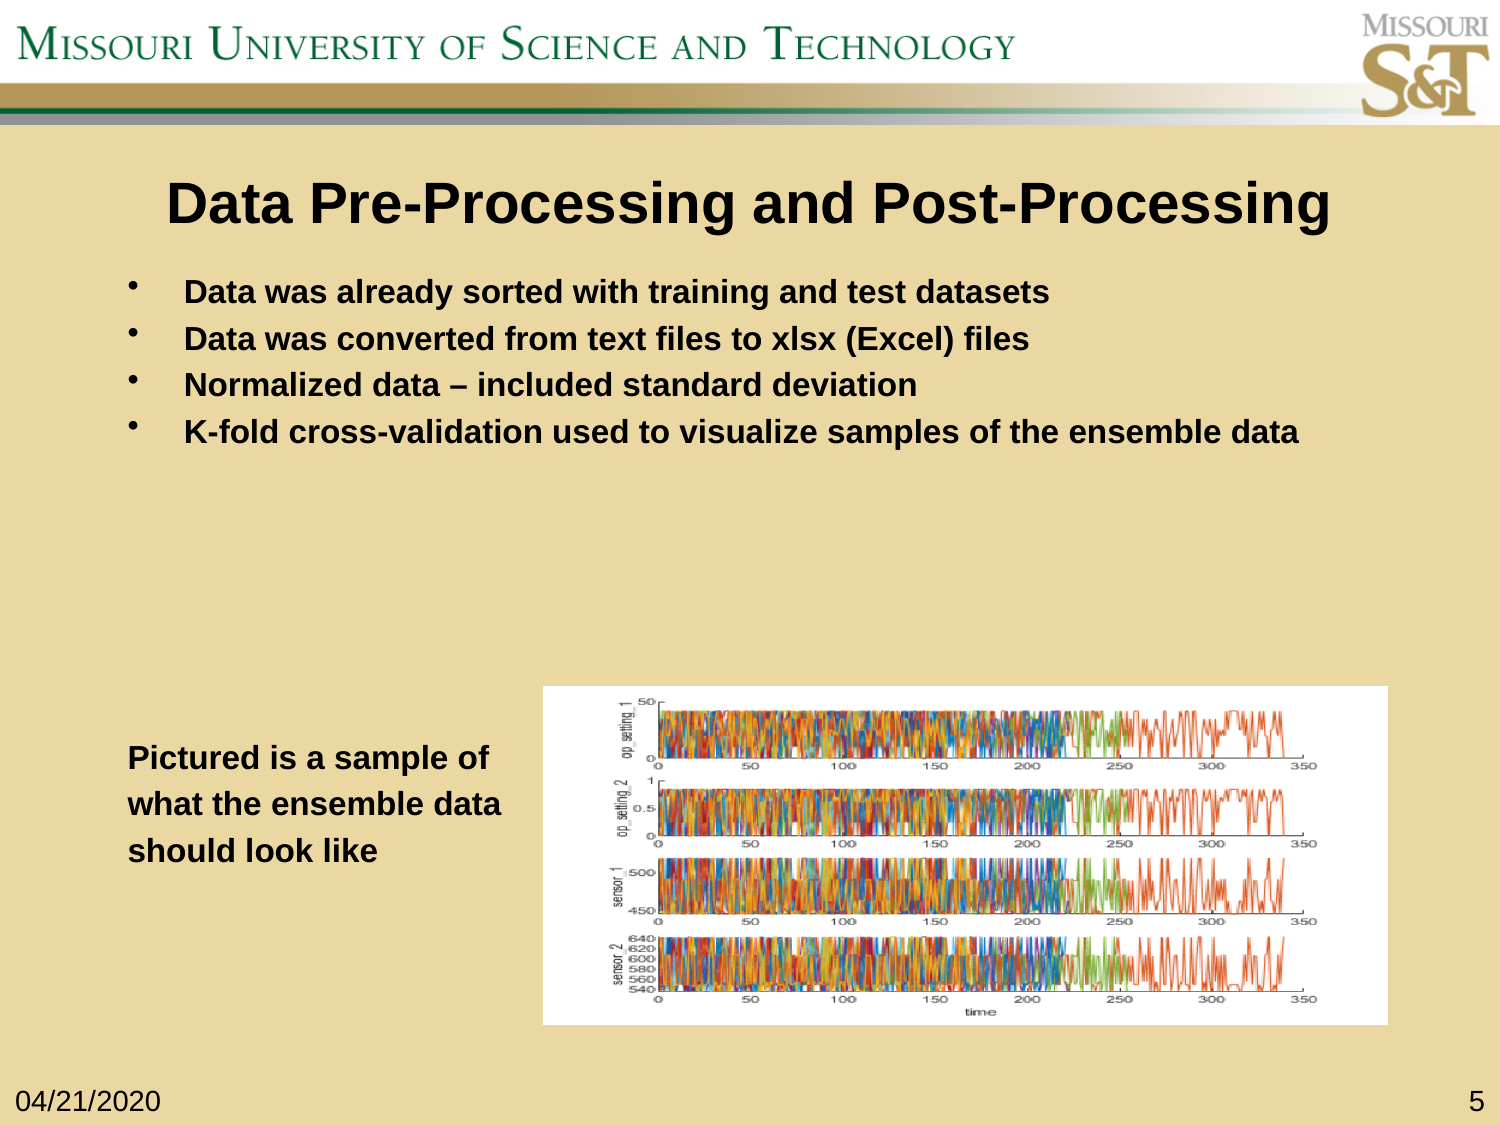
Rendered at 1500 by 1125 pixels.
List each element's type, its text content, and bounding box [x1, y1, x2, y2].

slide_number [0, 1074, 313, 1125]
title Data Pre-Processing and Post-Processing [37, 137, 1463, 263]
slide_number 5 [1187, 1074, 1500, 1125]
picture [543, 686, 1388, 1026]
picture [0, 0, 1500, 125]
list Data was already sorted with training and test datasets Data was converted from text files to xlsx (Excel) files Normalized data – included standard deviation K-fold cross-validation used to visualize samples of the ensemble data Pictured is a sample of what the ensemble data should look like [112, 262, 1388, 1026]
